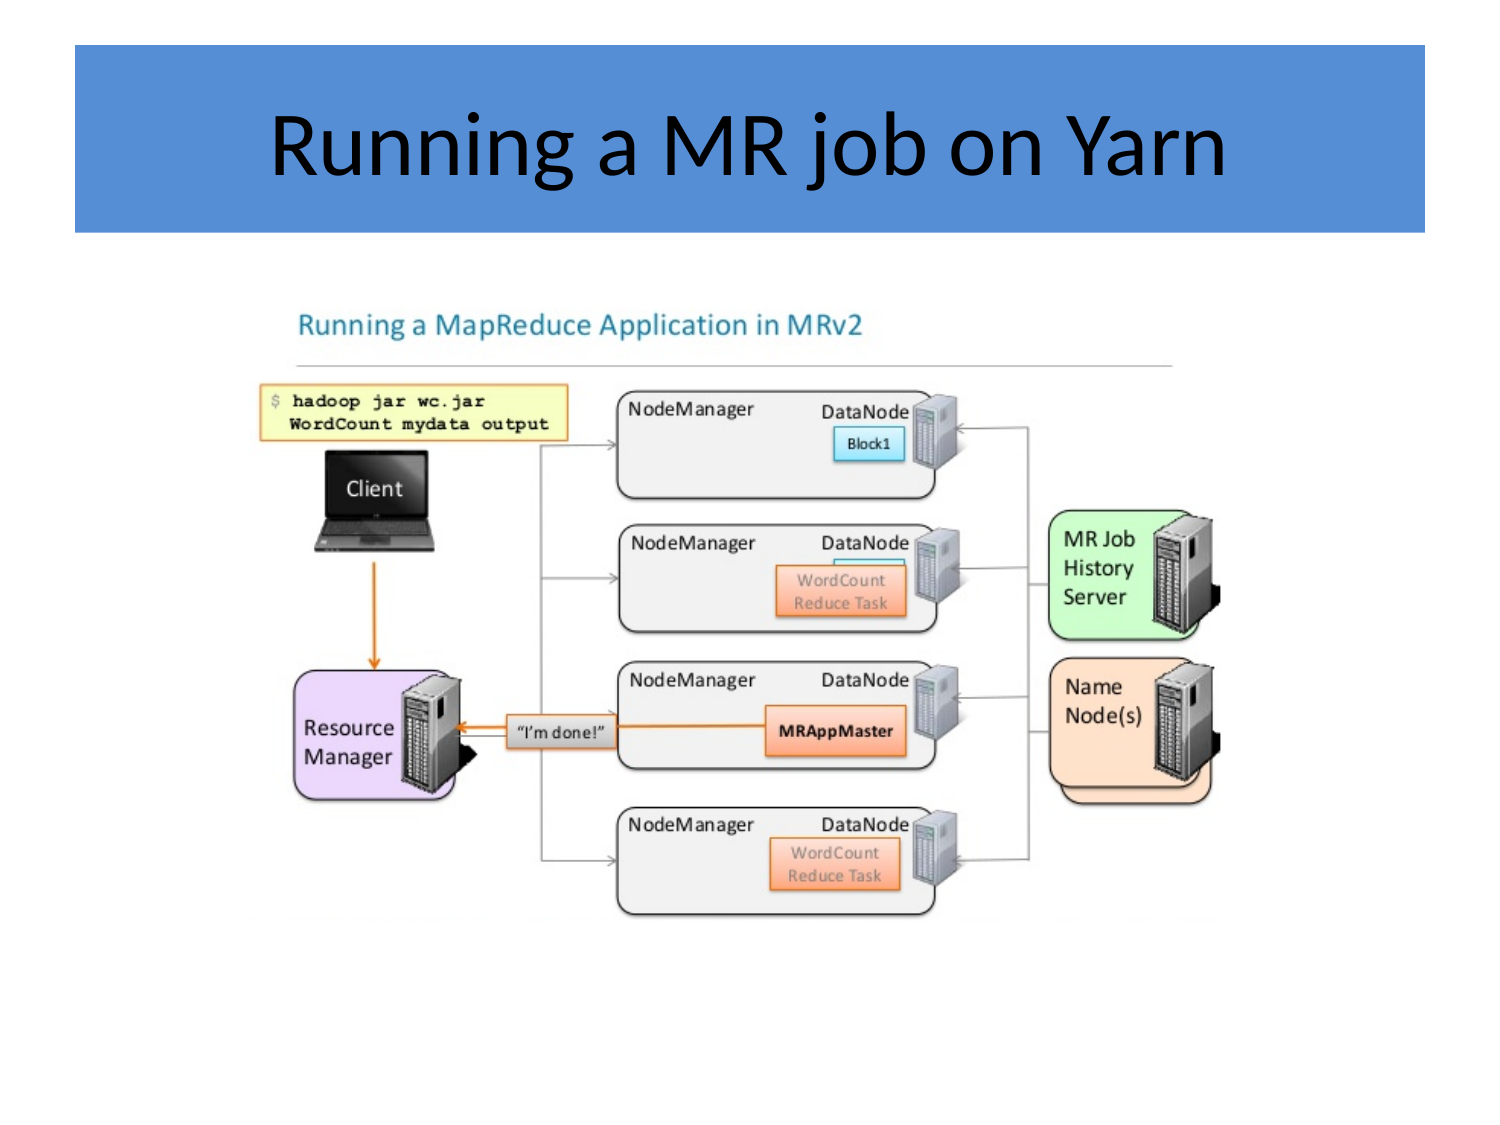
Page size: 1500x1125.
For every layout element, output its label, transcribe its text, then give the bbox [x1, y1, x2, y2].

title Running a MR job on Yarn [75, 45, 1425, 233]
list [249, 262, 1251, 1006]
